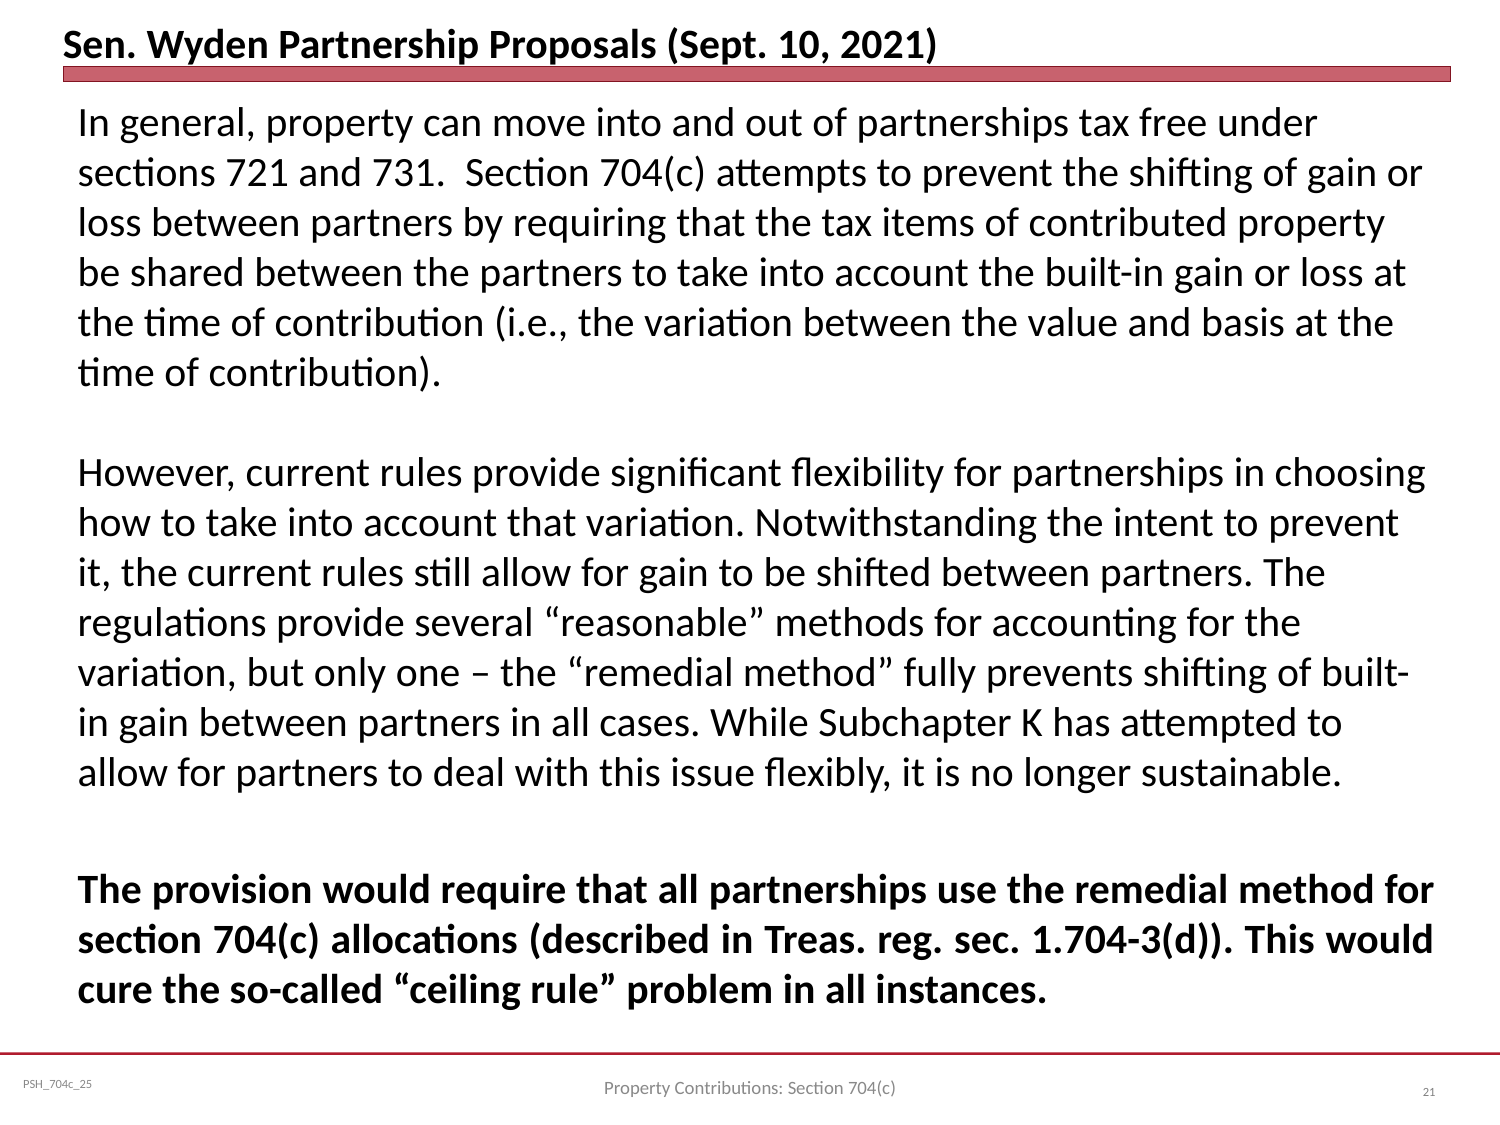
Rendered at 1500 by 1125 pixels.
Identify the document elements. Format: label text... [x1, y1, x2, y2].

title Sen. Wyden Partnership Proposals (Sept. 10, 2021) [62, 6, 1451, 67]
footer Property Contributions: Section 704(c) [512, 1056, 988, 1117]
list In general, property can move into and out of partnerships tax free under sections 721 and 731. Section 704(c) attempts to prevent the shifting of gain or loss between partners by requiring that the tax items of contributed property be shared between the partners to take into account the built-in gain or loss at the time of contribution (i.e., the variation between the value and basis at the time of contribution). However, current rules provide significant flexibility for partnerships in choosing how to take into account that variation. Notwithstanding the intent to prevent it, the current rules still allow for gain to be shifted between partners. The regulations provide several “reasonable” methods for accounting for the variation, but only one – the “remedial method” fully prevents shifting of built-in gain between partners in all cases. While Subchapter K has attempted to allow for partners to deal with this issue flexibly, it is no longer sustainable. The provision would require that all partnerships use the remedial method for section 704(c) allocations (described in Treas. reg. sec. 1.704-3(d)). This would cure the so-called “ceiling rule” problem in all instances. [63, 87, 1451, 1041]
slide_number 21 [1375, 1061, 1451, 1122]
